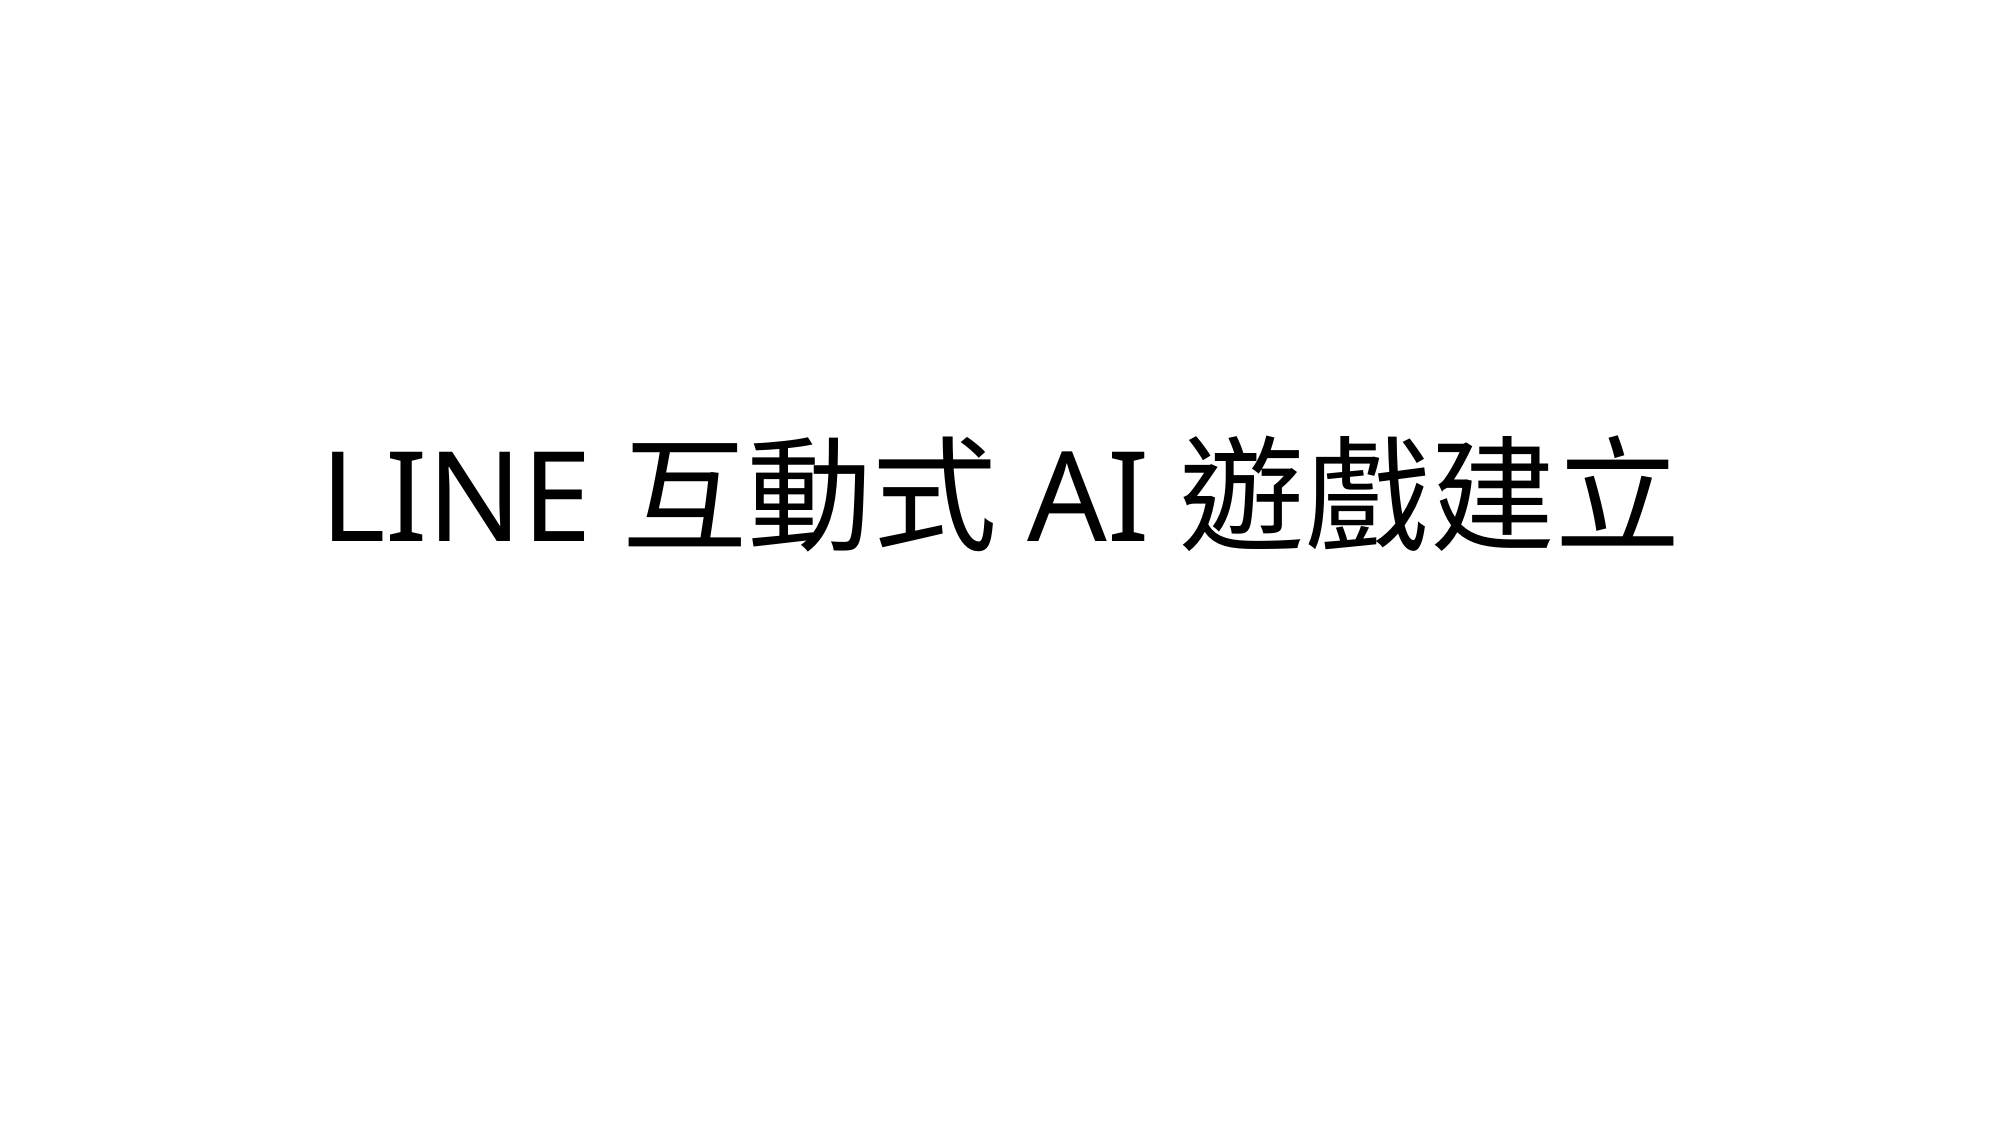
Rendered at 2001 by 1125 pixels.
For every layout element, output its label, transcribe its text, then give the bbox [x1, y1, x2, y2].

title LINE互動式AI遊戲建立 [249, 184, 1750, 576]
